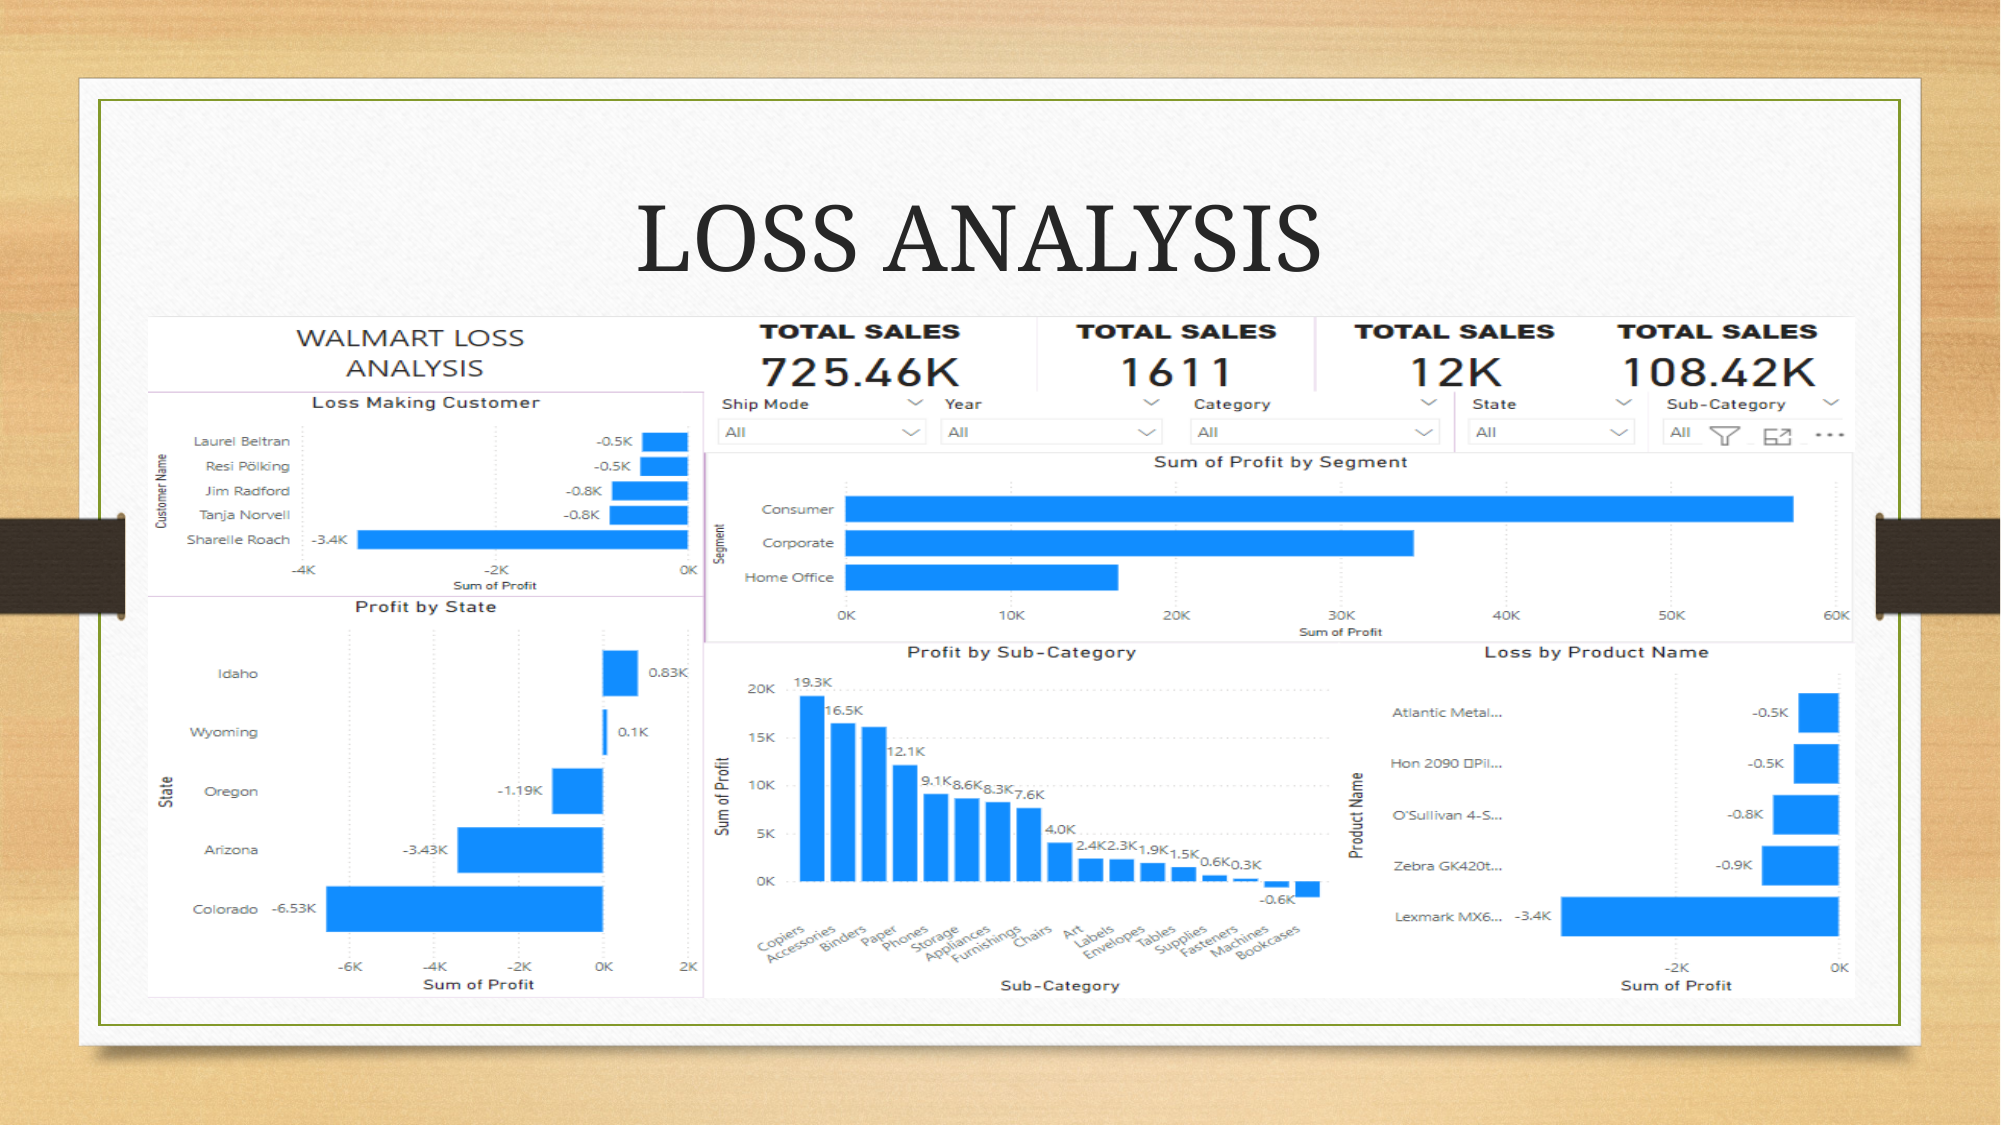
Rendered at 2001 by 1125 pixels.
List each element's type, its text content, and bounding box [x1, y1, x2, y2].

picture [0, 0, 2001, 1125]
title LOSS ANALYSIS [192, 127, 1768, 316]
